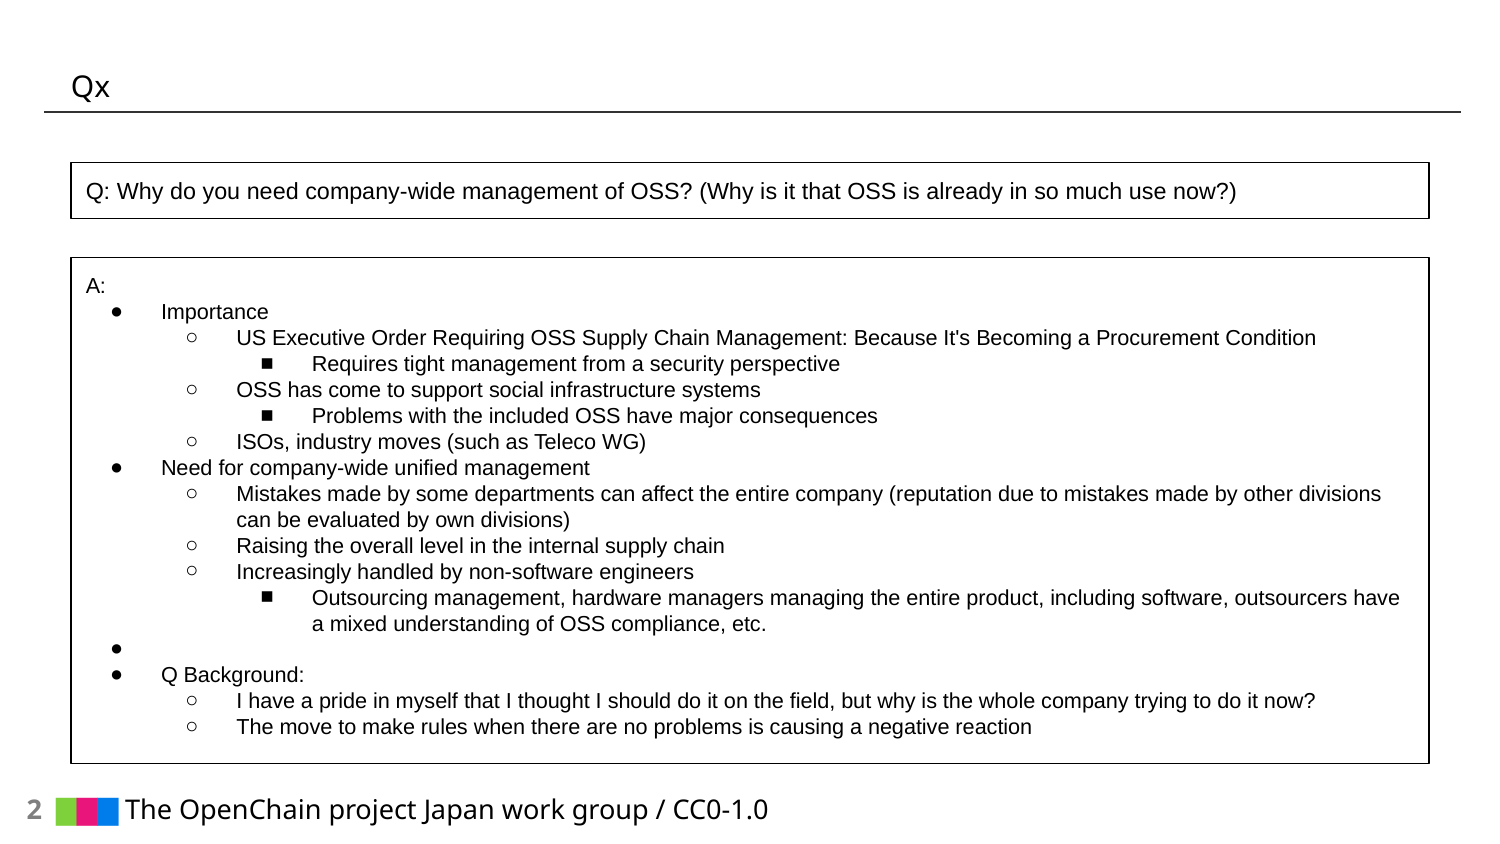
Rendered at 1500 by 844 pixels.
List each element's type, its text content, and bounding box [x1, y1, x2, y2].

text_box A: Importance US Executive Order Requiring OSS Supply Chain Management: Because It's Becoming a Procurement Condition Requires tight management from a security perspective OSS has come to support social infrastructure systems Problems with the included OSS have major consequences ISOs, industry moves (such as Teleco WG) Need for company-wide unified management Mistakes made by some departments can affect the entire company (reputation due to mistakes made by other divisions can be evaluated by own divisions) Raising the overall level in the internal supply chain Increasingly handled by non-software engineers Outsourcing management, hardware managers managing the entire product, including software, outsourcers have a mixed understanding of OSS compliance, etc. Q Background: I have a pride in myself that I thought I should do it on the field, but why is the whole company trying to do it now? The move to make rules when there are no problems is causing a negative reaction [70, 257, 1430, 764]
text_box Q: Why do you need company-wide management of OSS? (Why is it that OSS is already in so much use now?) [70, 162, 1430, 219]
title Qx [70, 5, 1430, 104]
